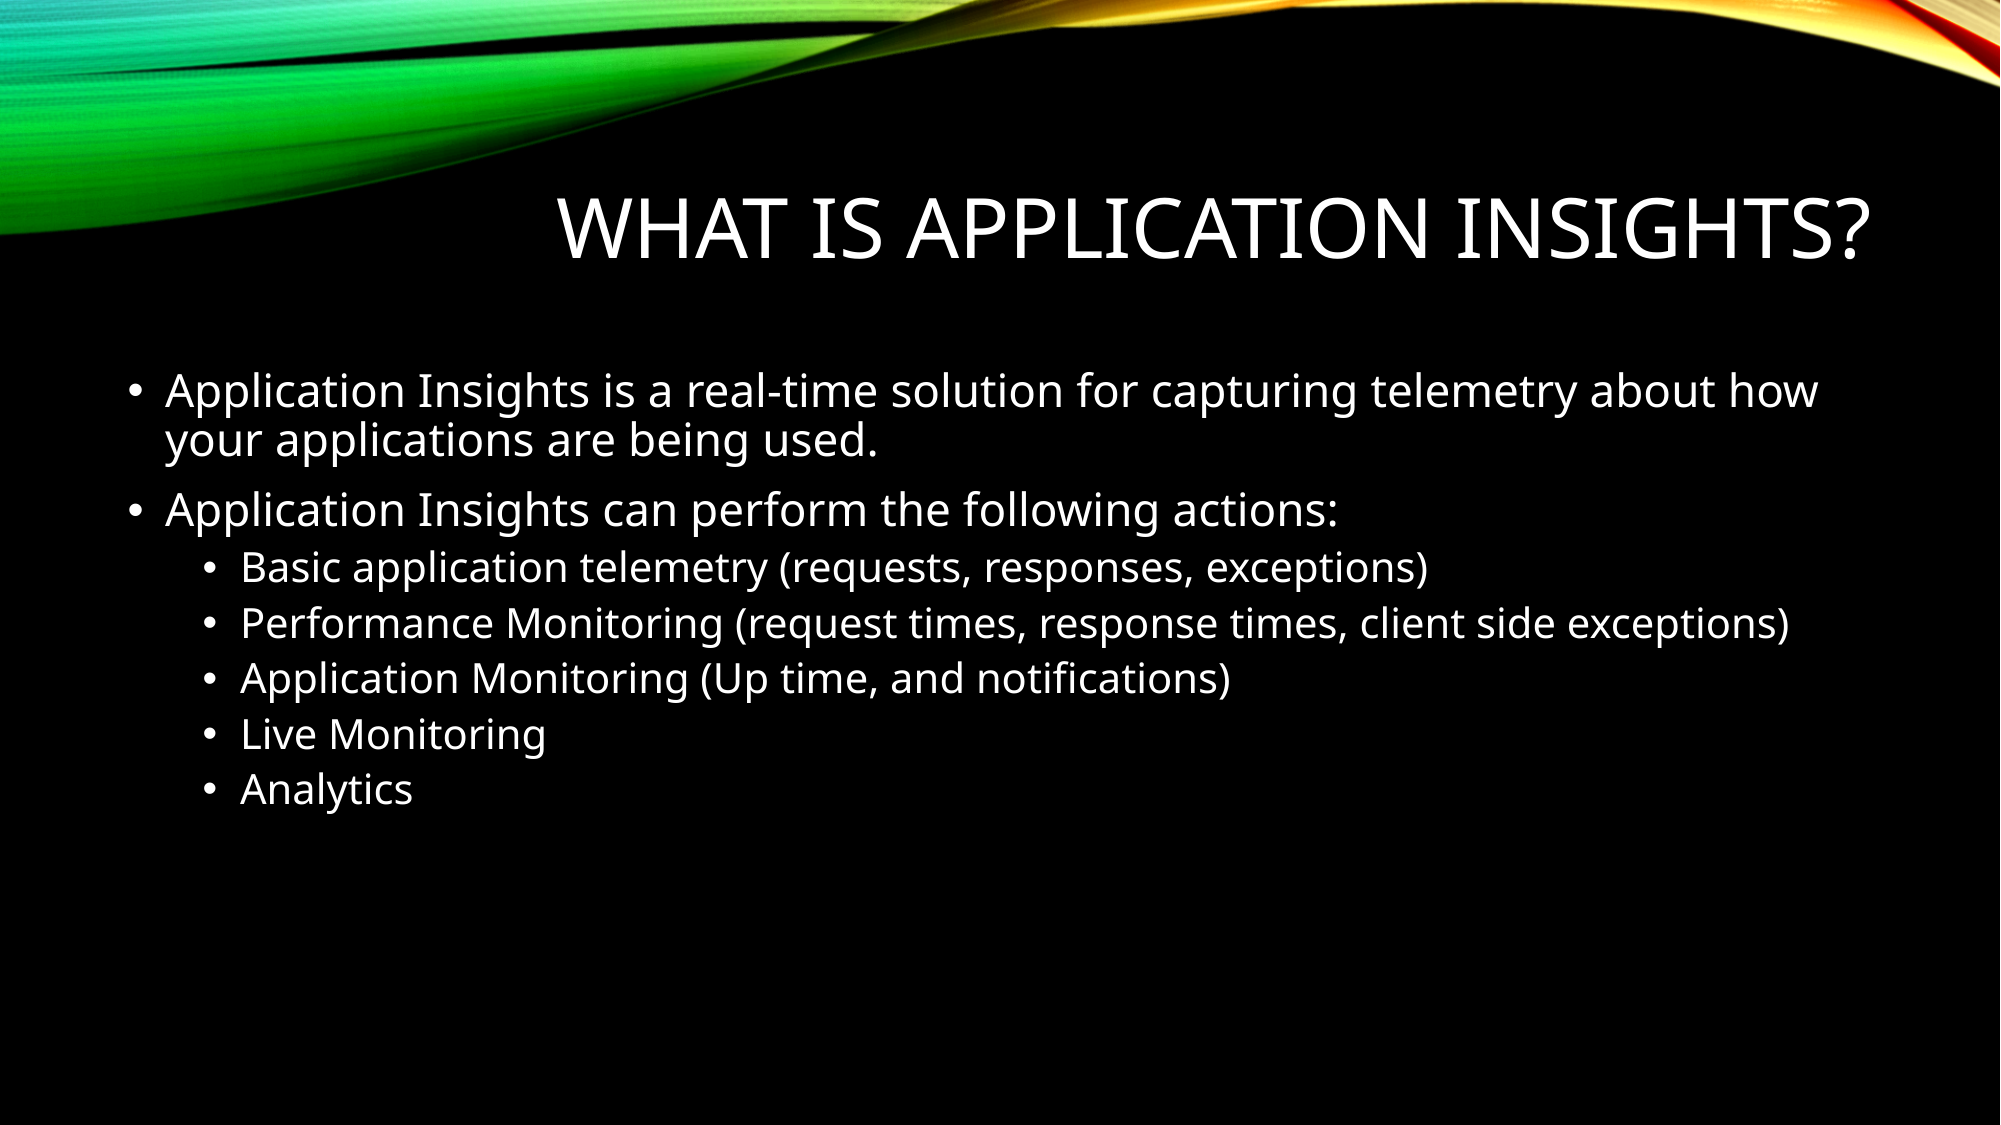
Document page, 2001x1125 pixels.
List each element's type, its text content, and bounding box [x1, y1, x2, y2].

title What is Application Insights? [474, 125, 1888, 338]
picture [0, 0, 2000, 237]
list Application Insights is a real-time solution for capturing telemetry about how your applications are being used. Application Insights can perform the following actions: Basic application telemetry (requests, responses, exceptions) Performance Monitoring (request times, response times, client side exceptions) Application Monitoring (Up time, and notifications) Live Monitoring Analytics [112, 360, 1888, 1021]
